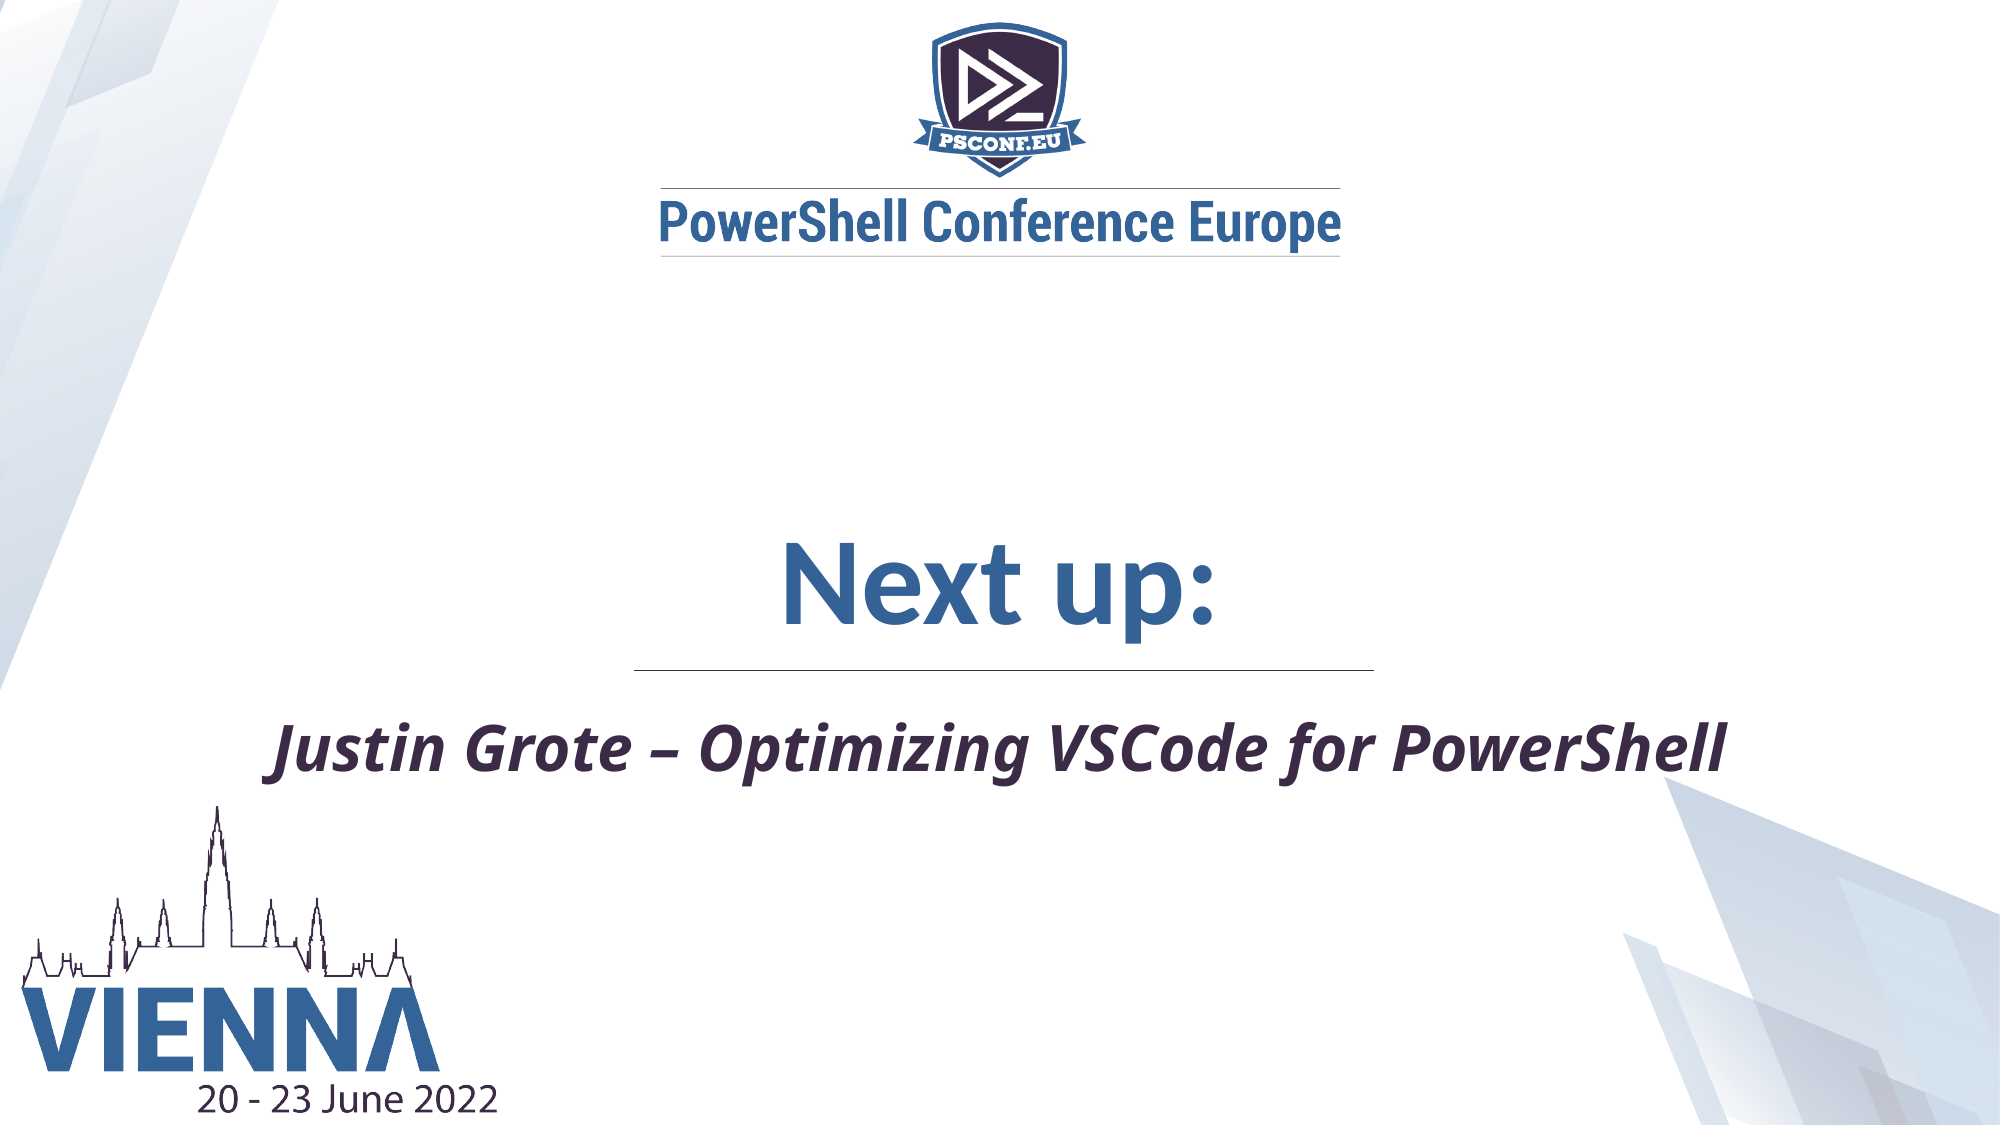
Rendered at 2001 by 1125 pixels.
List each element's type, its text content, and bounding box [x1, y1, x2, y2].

text_box Justin Grote – Optimizing VSCode for PowerShell [249, 700, 1750, 805]
picture [0, 0, 2000, 1125]
text_box Next up: [137, 337, 1863, 655]
